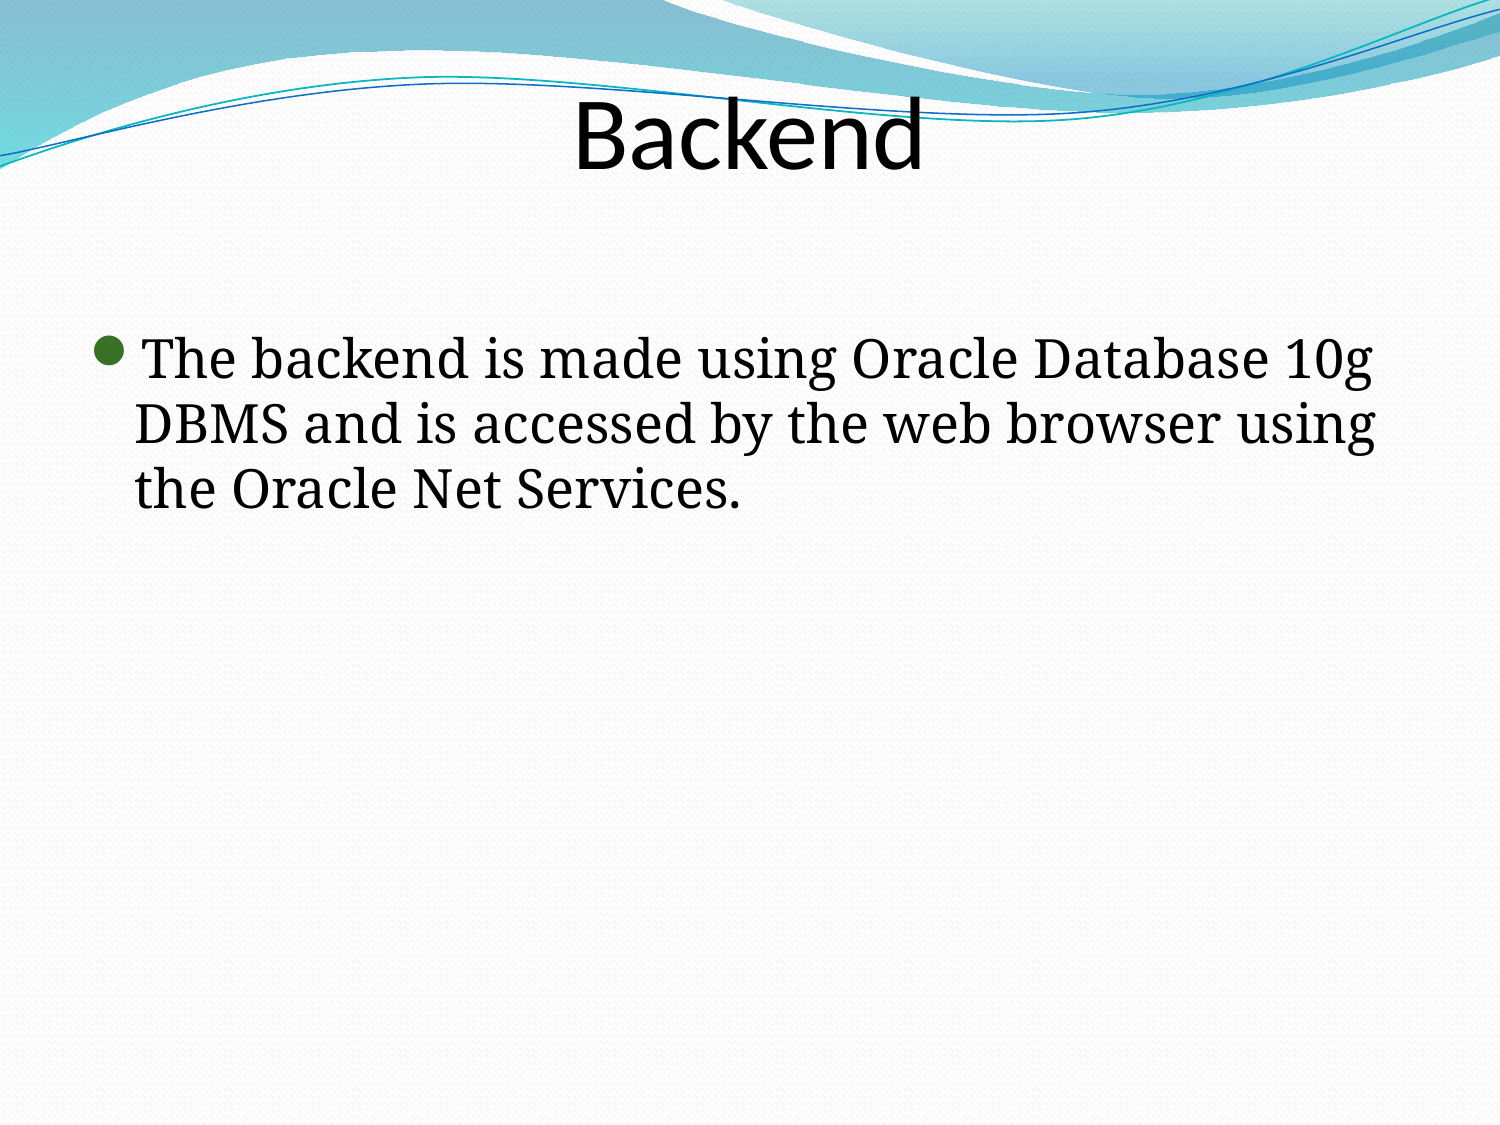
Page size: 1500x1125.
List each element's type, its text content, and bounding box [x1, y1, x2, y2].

title Backend [75, 2, 1425, 191]
list The backend is made using Oracle Database 10g DBMS and is accessed by the web browser using the Oracle Net Services. [75, 317, 1425, 1038]
